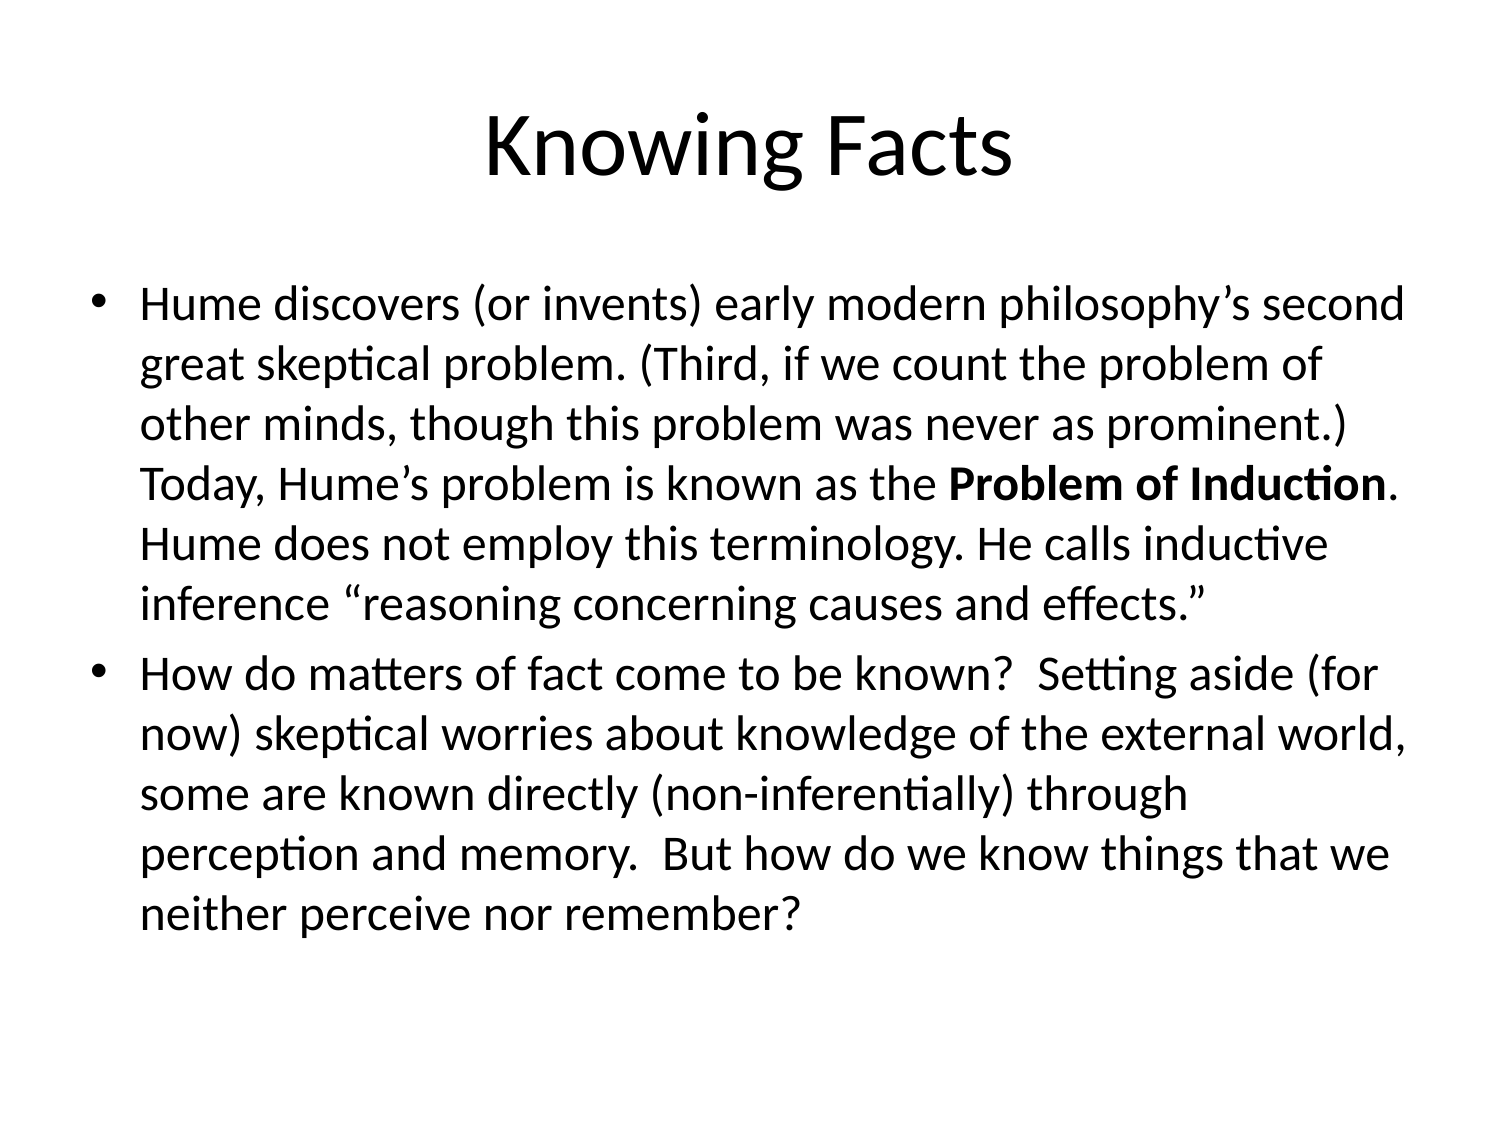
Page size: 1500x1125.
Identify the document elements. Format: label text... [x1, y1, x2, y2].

list Hume discovers (or invents) early modern philosophy’s second great skeptical problem. (Third, if we count the problem of other minds, though this problem was never as prominent.) Today, Hume’s problem is known as the Problem of Induction. Hume does not employ this terminology. He calls inductive inference “reasoning concerning causes and effects.” How do matters of fact come to be known? Setting aside (for now) skeptical worries about knowledge of the external world, some are known directly (non-inferentially) through perception and memory. But how do we know things that we neither perceive nor remember? [75, 262, 1425, 1005]
title Knowing Facts [75, 45, 1425, 233]
